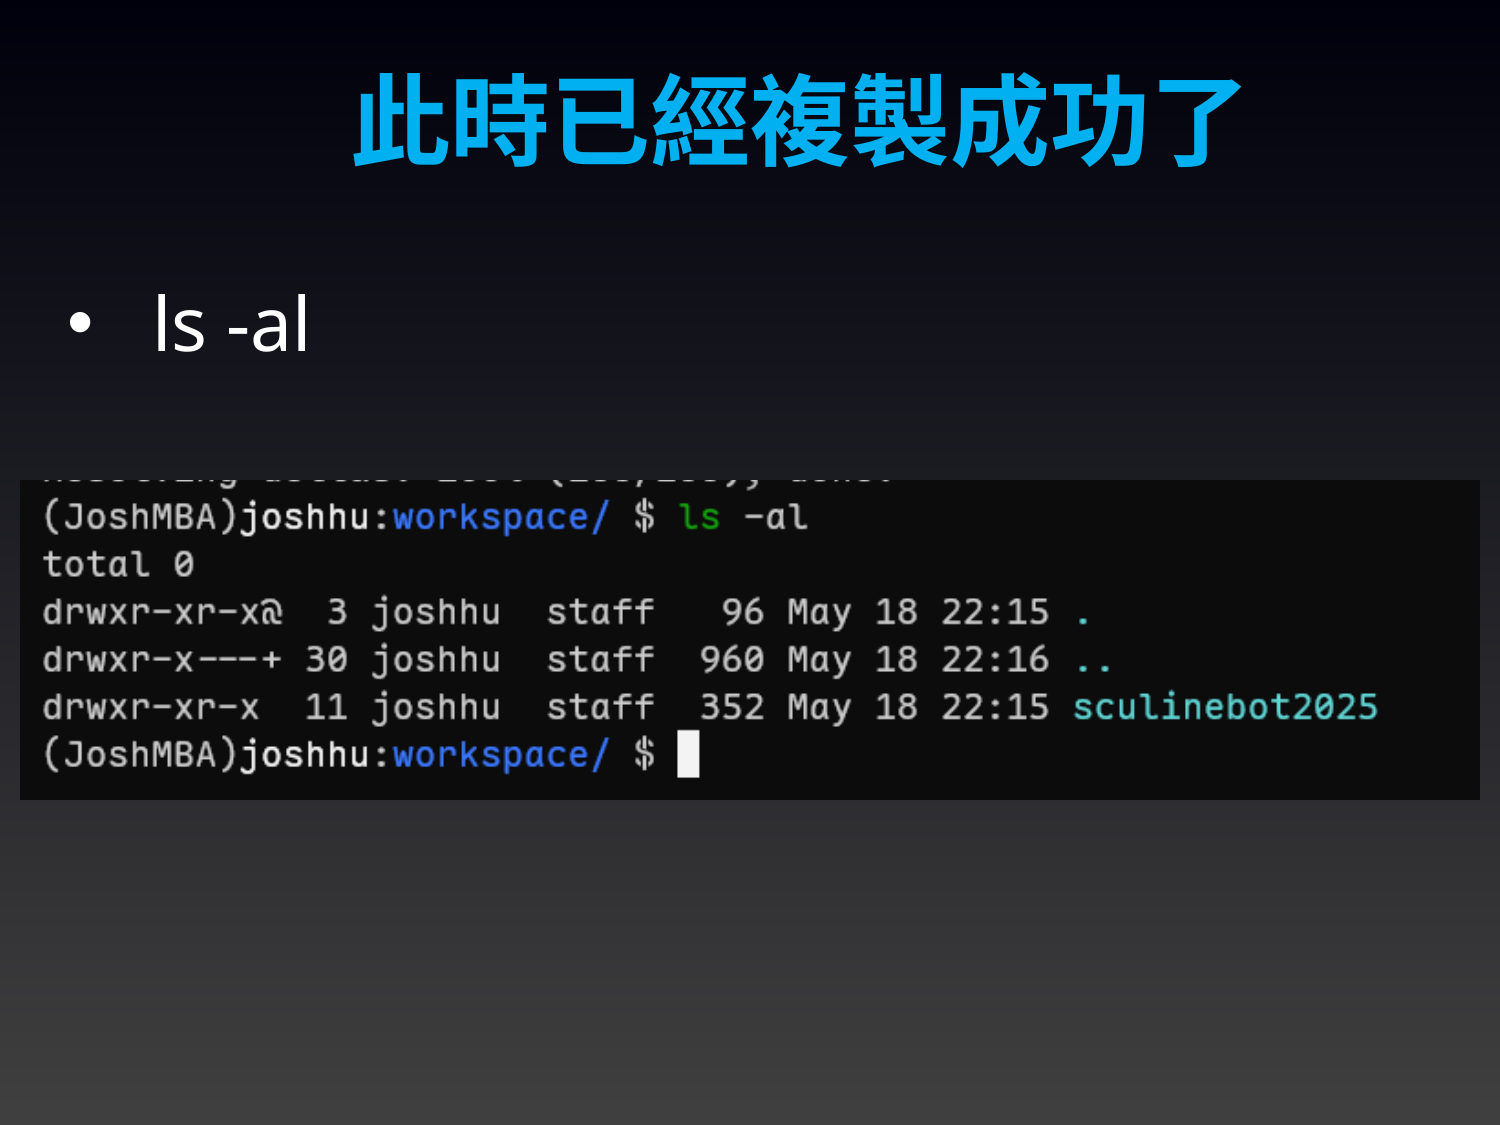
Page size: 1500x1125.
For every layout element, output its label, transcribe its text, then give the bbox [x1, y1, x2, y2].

picture [20, 480, 1480, 801]
text_box ls -al [52, 268, 1448, 374]
text_box 此時已經複製成功了 [335, 31, 1407, 194]
